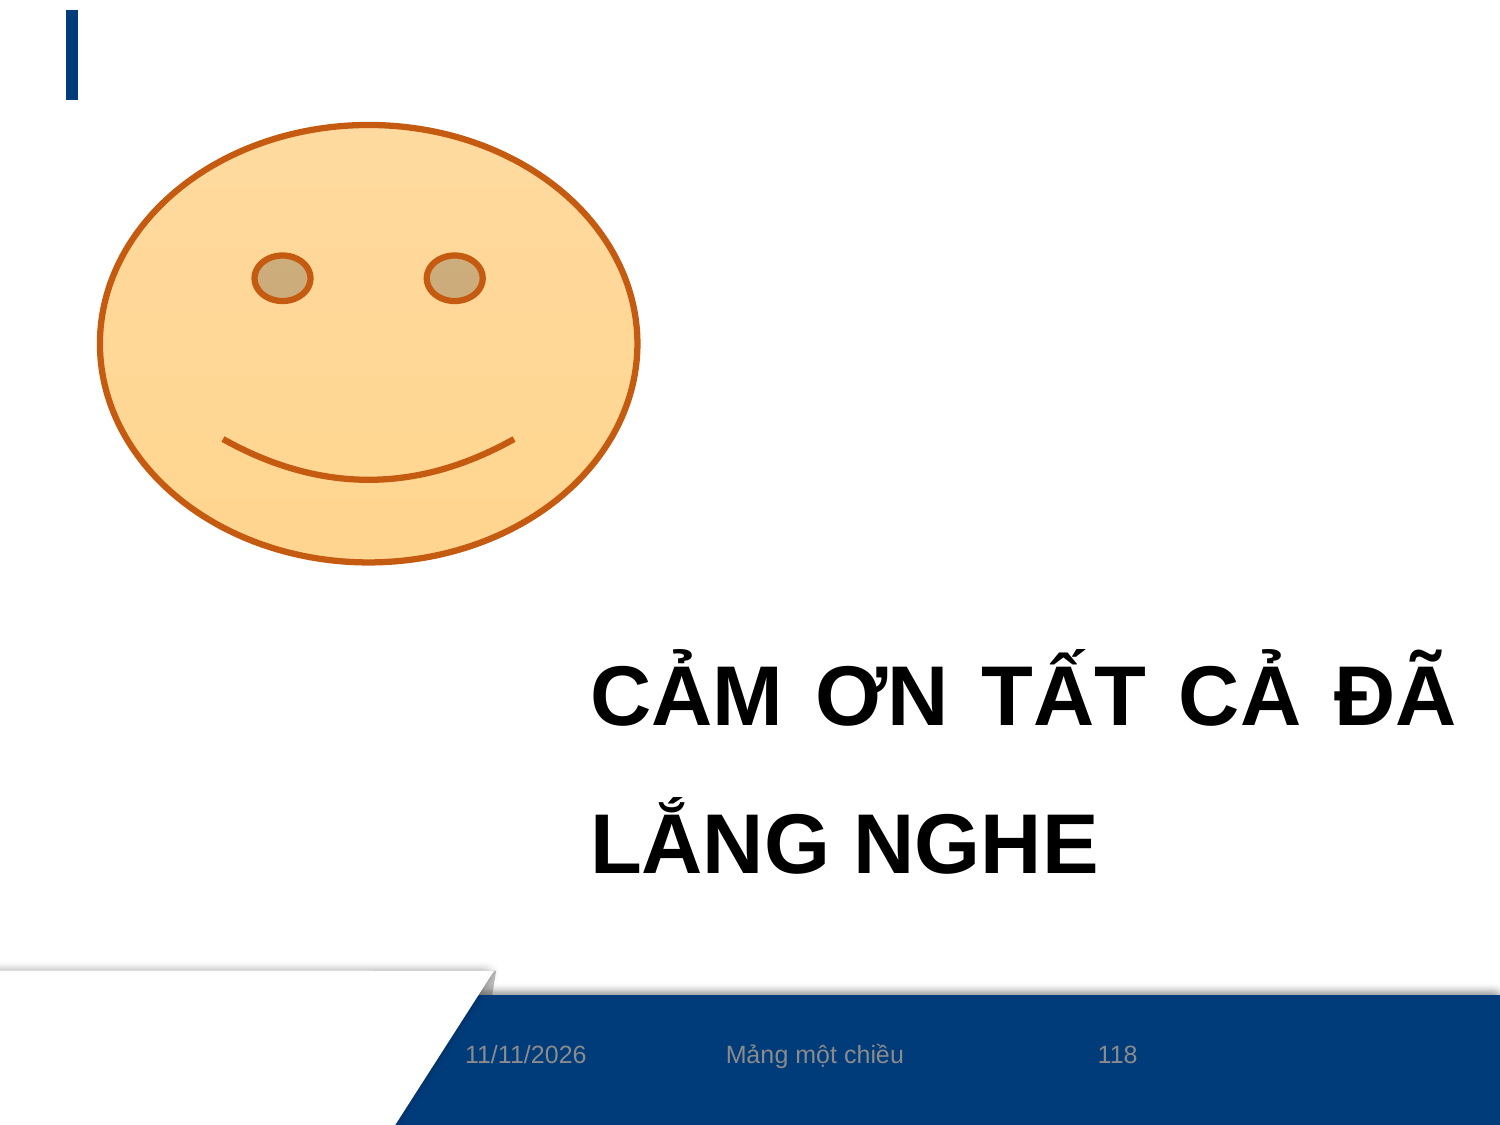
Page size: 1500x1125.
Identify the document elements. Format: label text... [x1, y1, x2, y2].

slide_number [450, 1023, 561, 1084]
slide_number 118 [815, 1023, 1153, 1084]
text_box [99, 124, 638, 563]
footer Mảng một chiều [561, 1023, 815, 1084]
list CẢM ƠN TẤT CẢ ĐÃ LẮNG NGHE [575, 587, 1472, 913]
